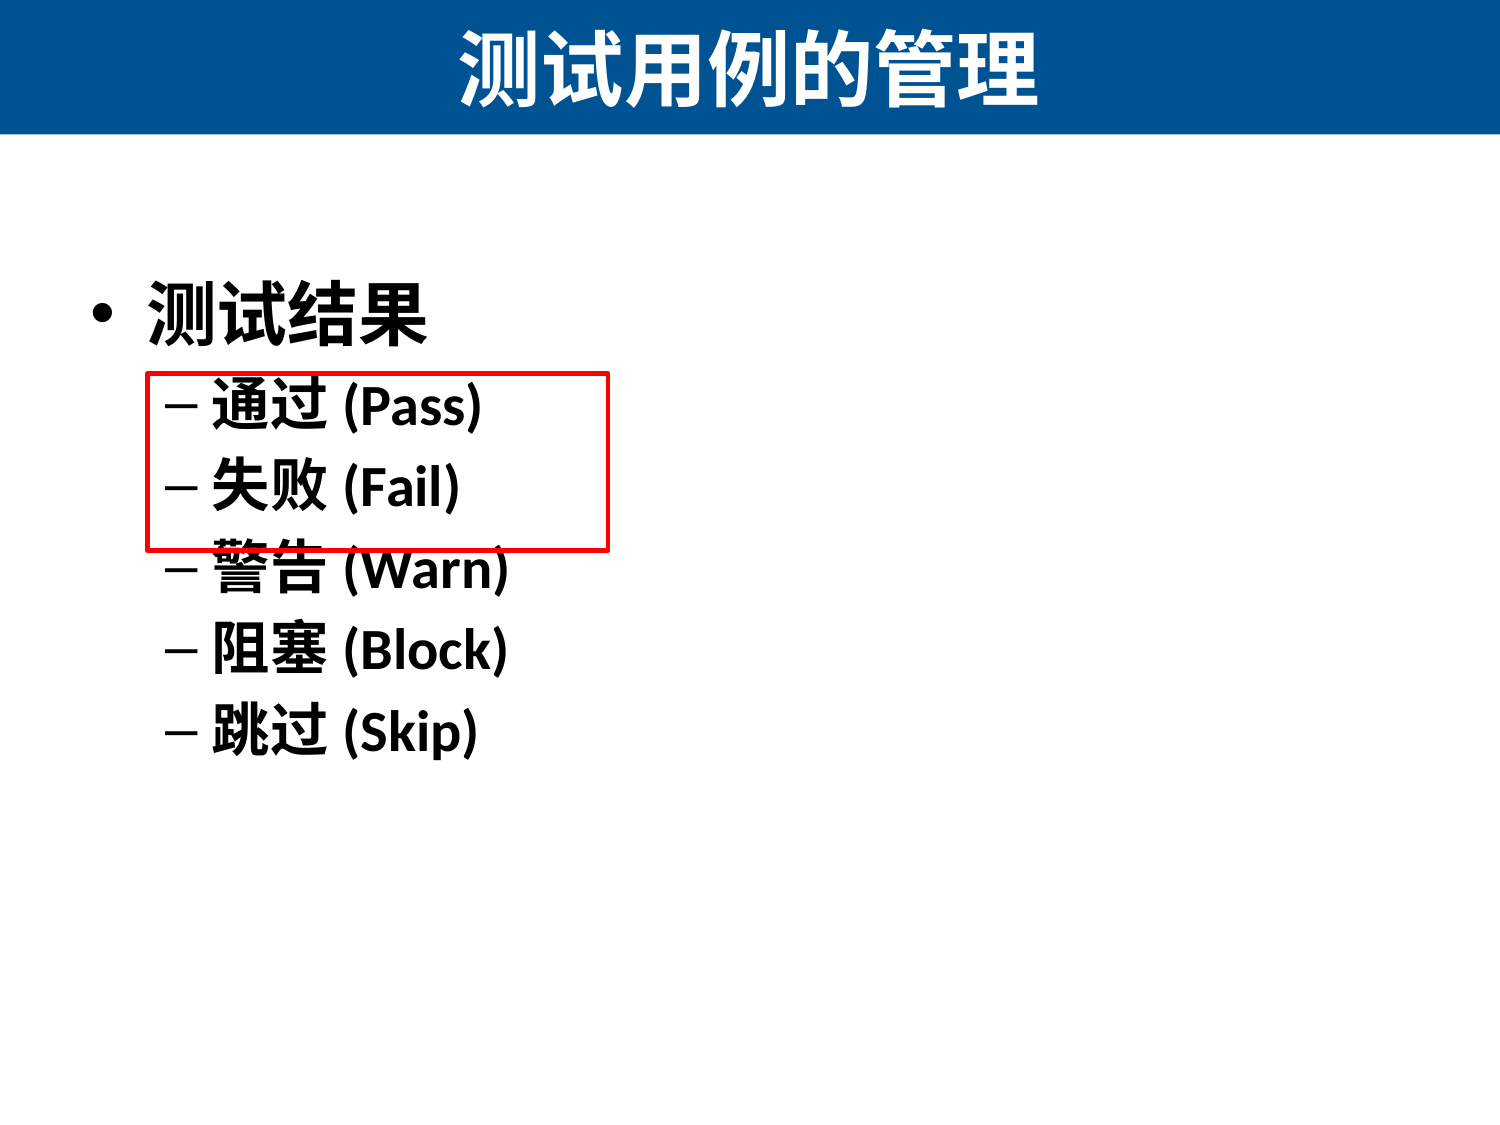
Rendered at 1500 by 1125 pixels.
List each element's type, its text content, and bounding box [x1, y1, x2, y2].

text_box [145, 371, 610, 553]
title 测试用例的管理 [0, 0, 1500, 135]
list 测试结果 通过(Pass) 失败(Fail) 警告(Warn) 阻塞(Block) 跳过(Skip) [75, 262, 1425, 1005]
